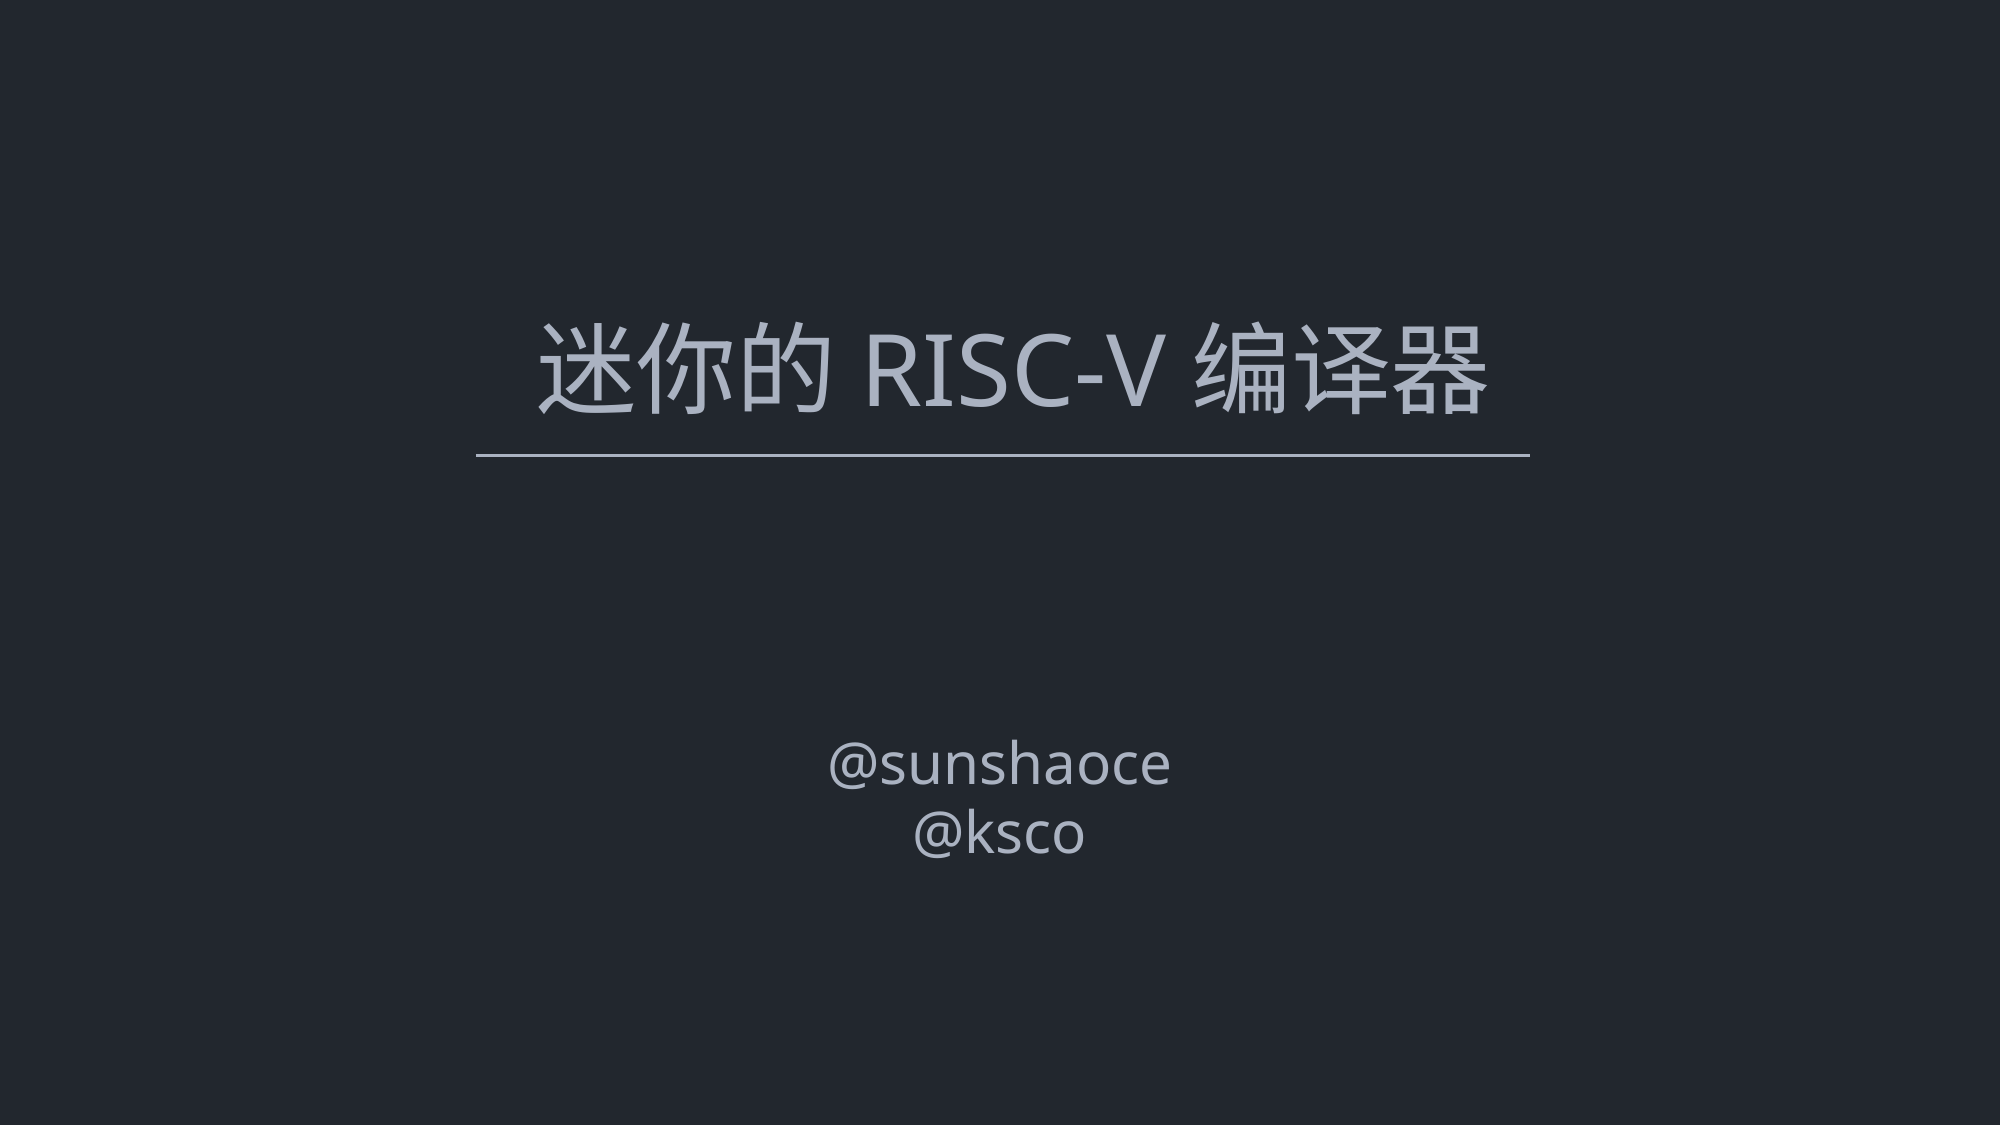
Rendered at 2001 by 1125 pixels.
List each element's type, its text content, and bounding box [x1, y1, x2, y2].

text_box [475, 298, 1524, 456]
text_box @sunshaoce @ksco [812, 718, 1188, 874]
text_box 迷你的RISC-V编译器 [1524, 298, 1529, 434]
